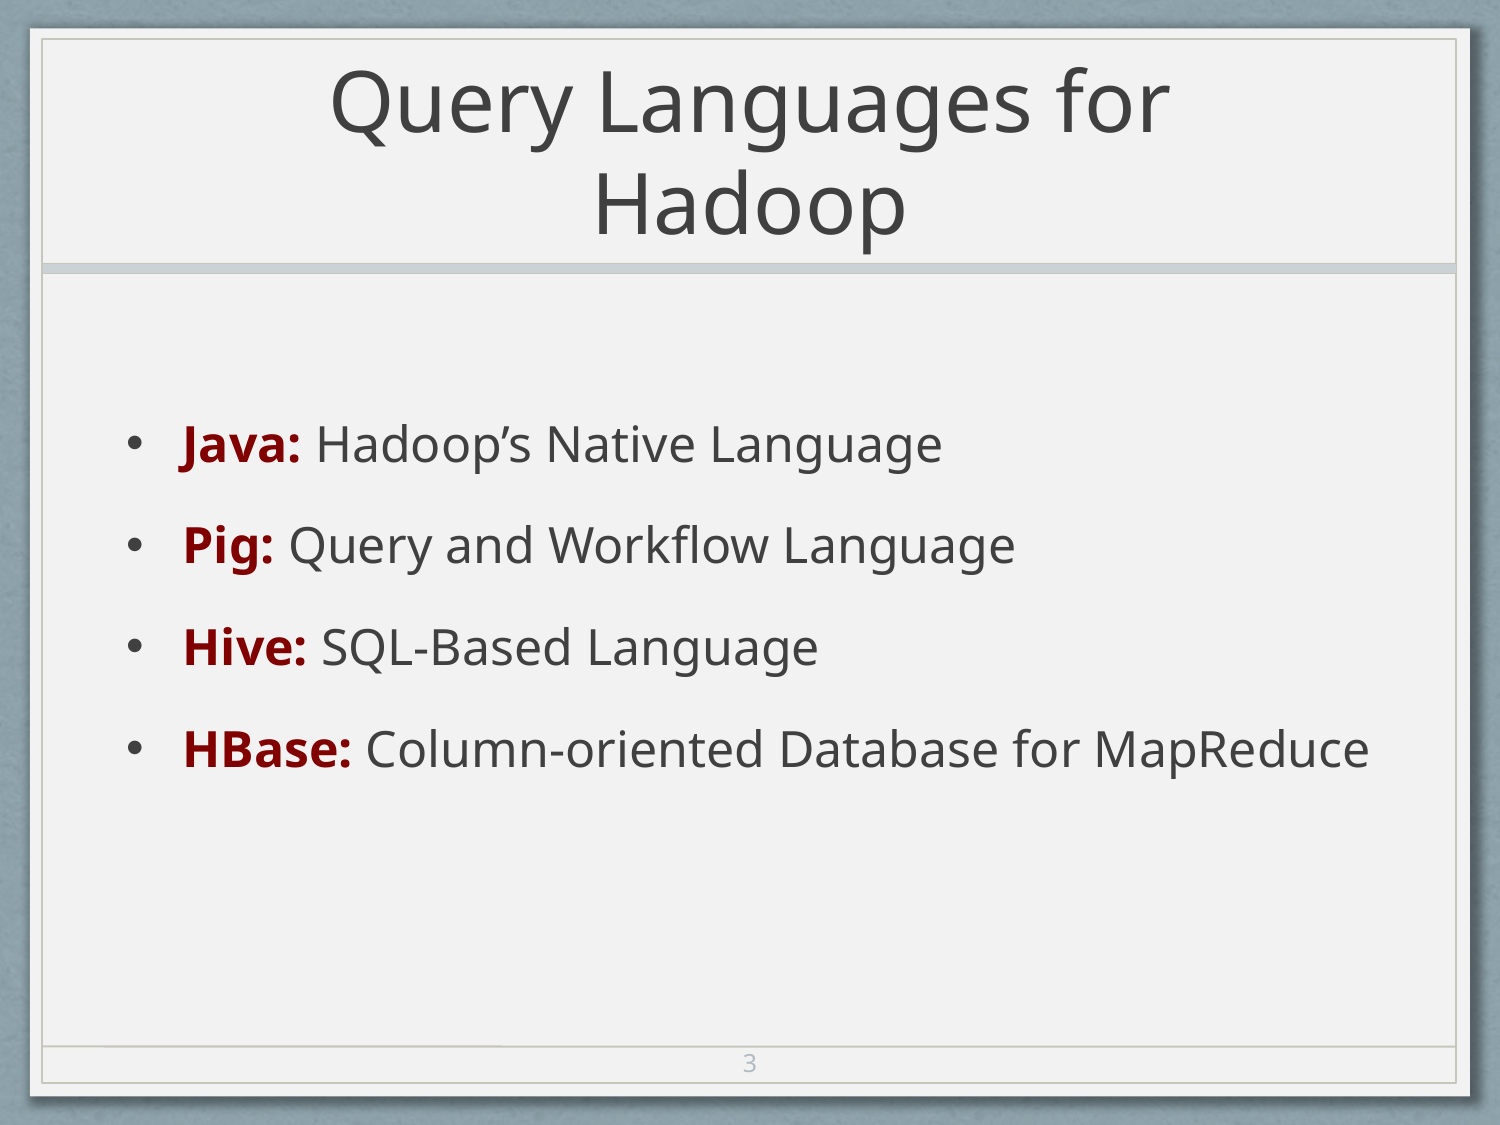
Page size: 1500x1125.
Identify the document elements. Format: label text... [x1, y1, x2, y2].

title Query Languages for Hadoop [147, 40, 1353, 260]
list Java: Hadoop’s Native Language Pig: Query and Workflow Language Hive: SQL-Based Language HBase: Column-oriented Database for MapReduce [111, 404, 1392, 1021]
slide_number 3 [687, 1042, 813, 1088]
